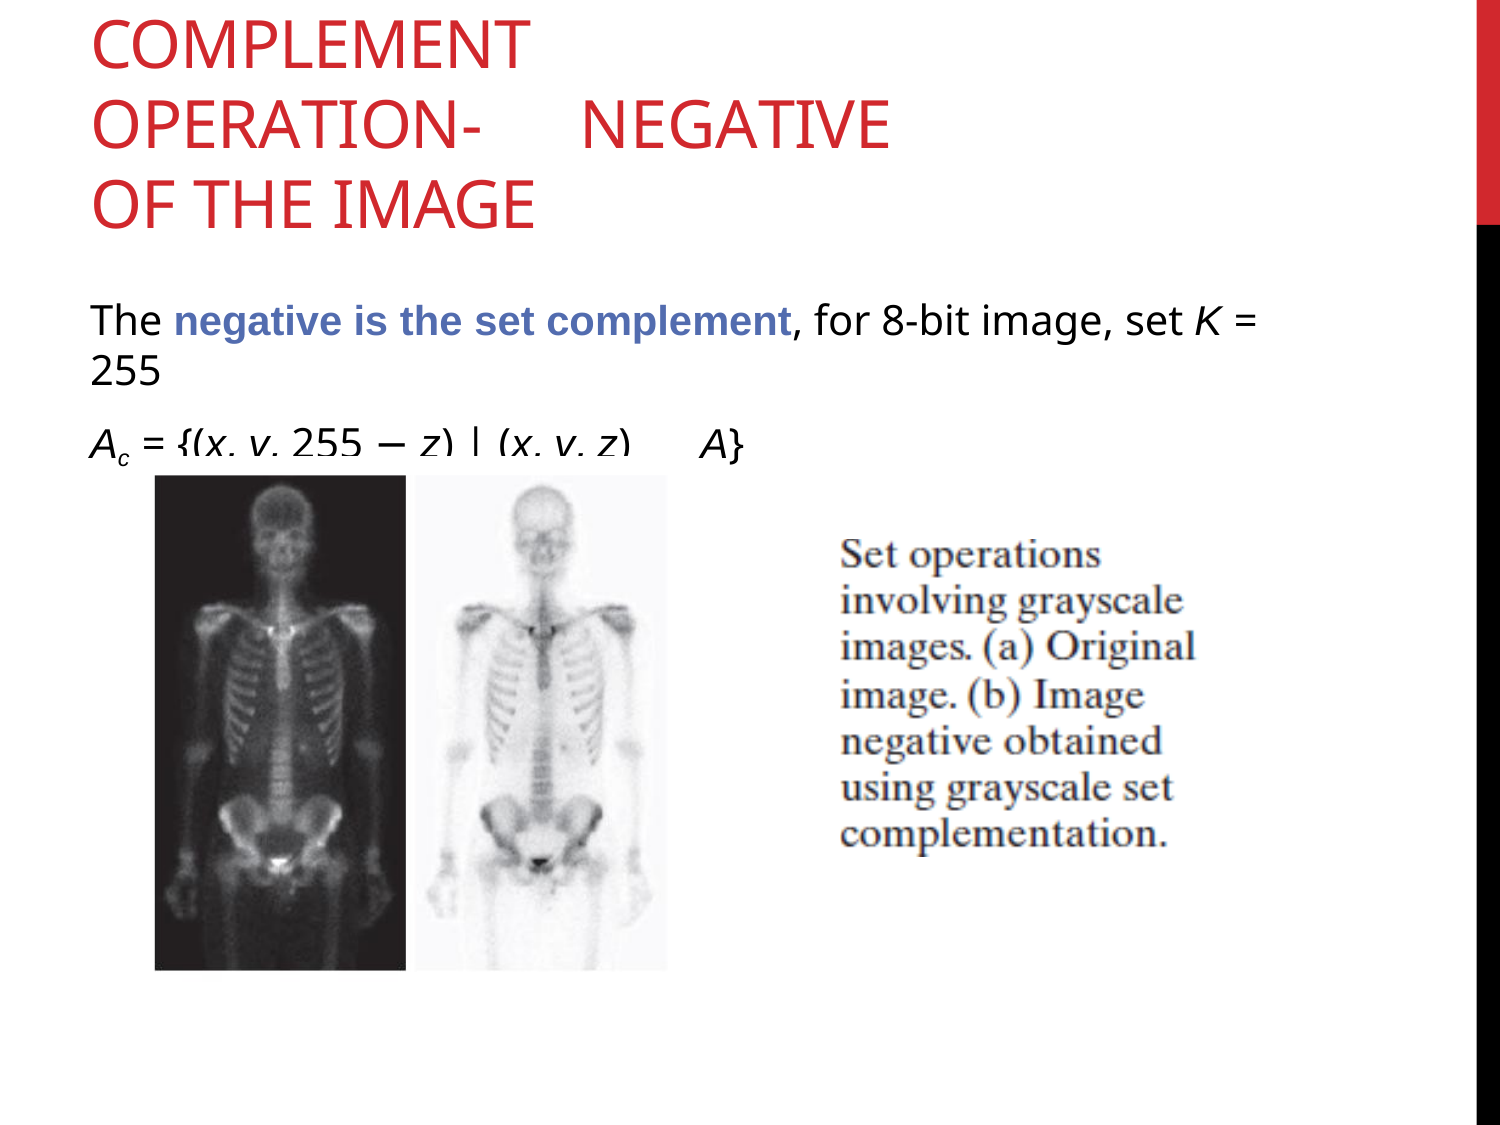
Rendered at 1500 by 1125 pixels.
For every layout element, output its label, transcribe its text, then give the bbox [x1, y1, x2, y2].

title COMPLEMENT OPERATION- NEGATIVE OF THE IMAGE [87, 0, 953, 243]
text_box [144, 455, 668, 995]
picture [840, 539, 1199, 857]
